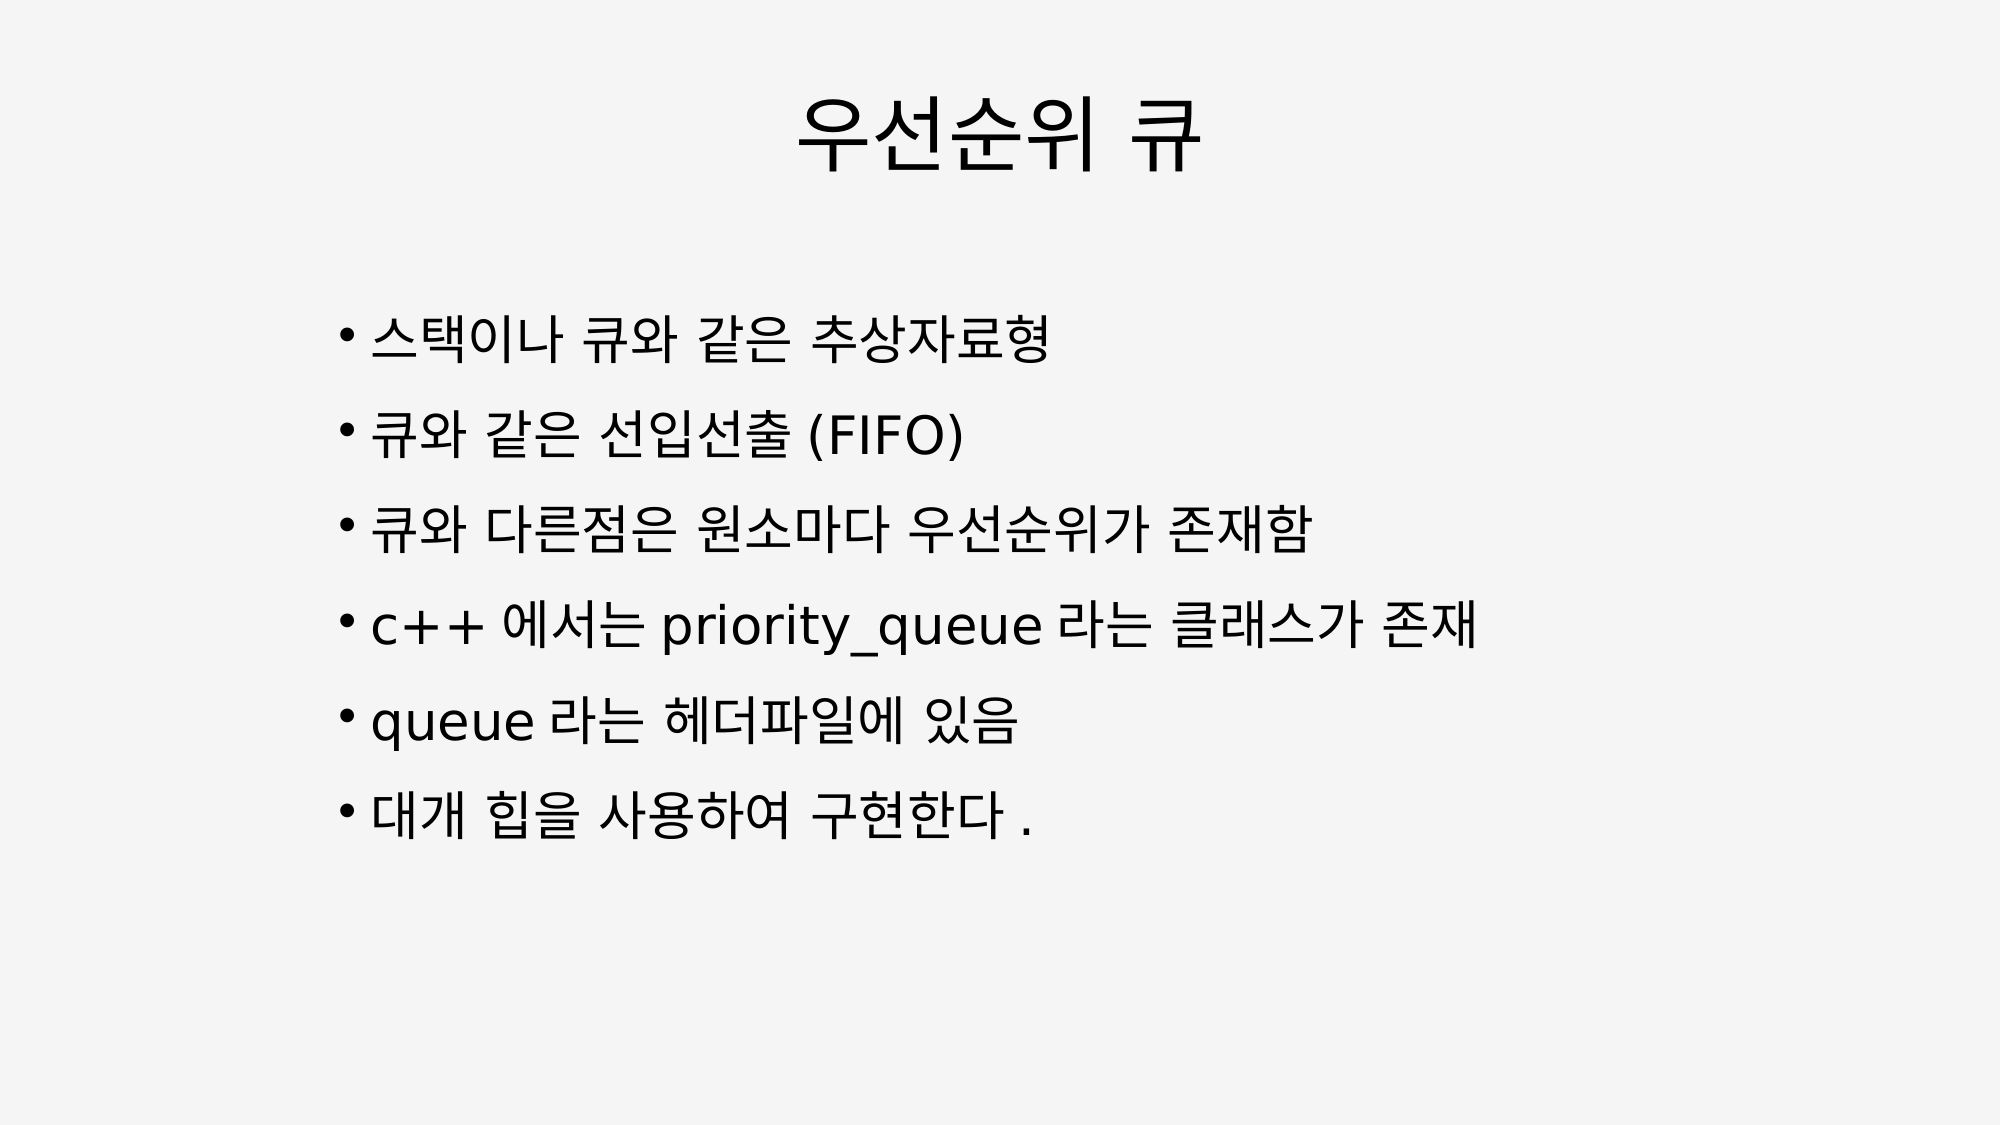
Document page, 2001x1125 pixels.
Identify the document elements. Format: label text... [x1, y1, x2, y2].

text_box 우선순위 큐 [324, 44, 1675, 233]
text_box 스택이나 큐와 같은 추상자료형 큐와 같은 선입선출(FIFO) 큐와 다른점은 원소마다 우선순위가 존재함 c++에서는priority_queue라는 클래스가 존재 queue라는 헤더파일에 있음 대개 힙을 사용하여 구현한다. [324, 267, 1708, 1008]
